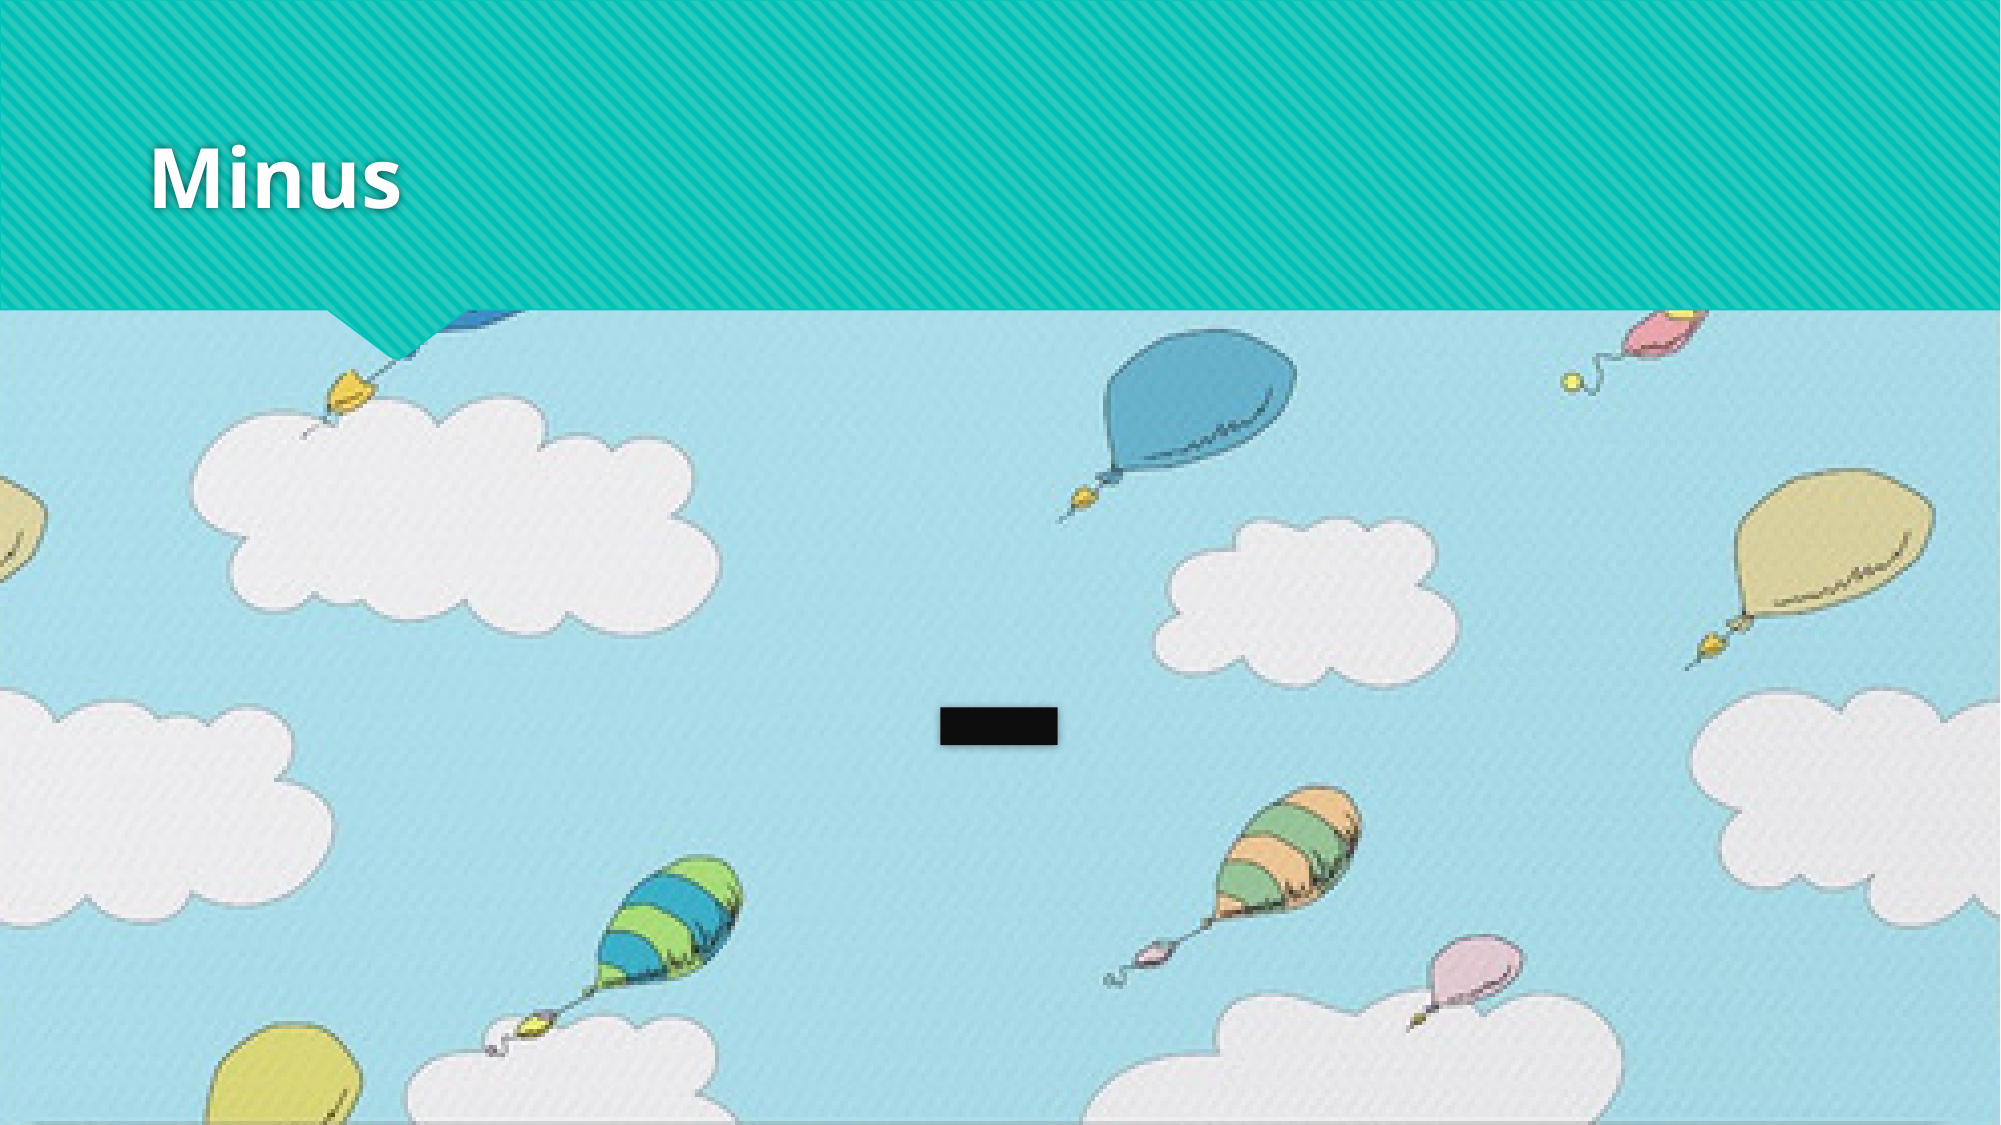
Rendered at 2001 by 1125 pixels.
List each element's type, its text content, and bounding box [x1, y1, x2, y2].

title Minus [132, 73, 1868, 233]
picture [0, 311, 2001, 1125]
list - [134, 364, 1866, 962]
